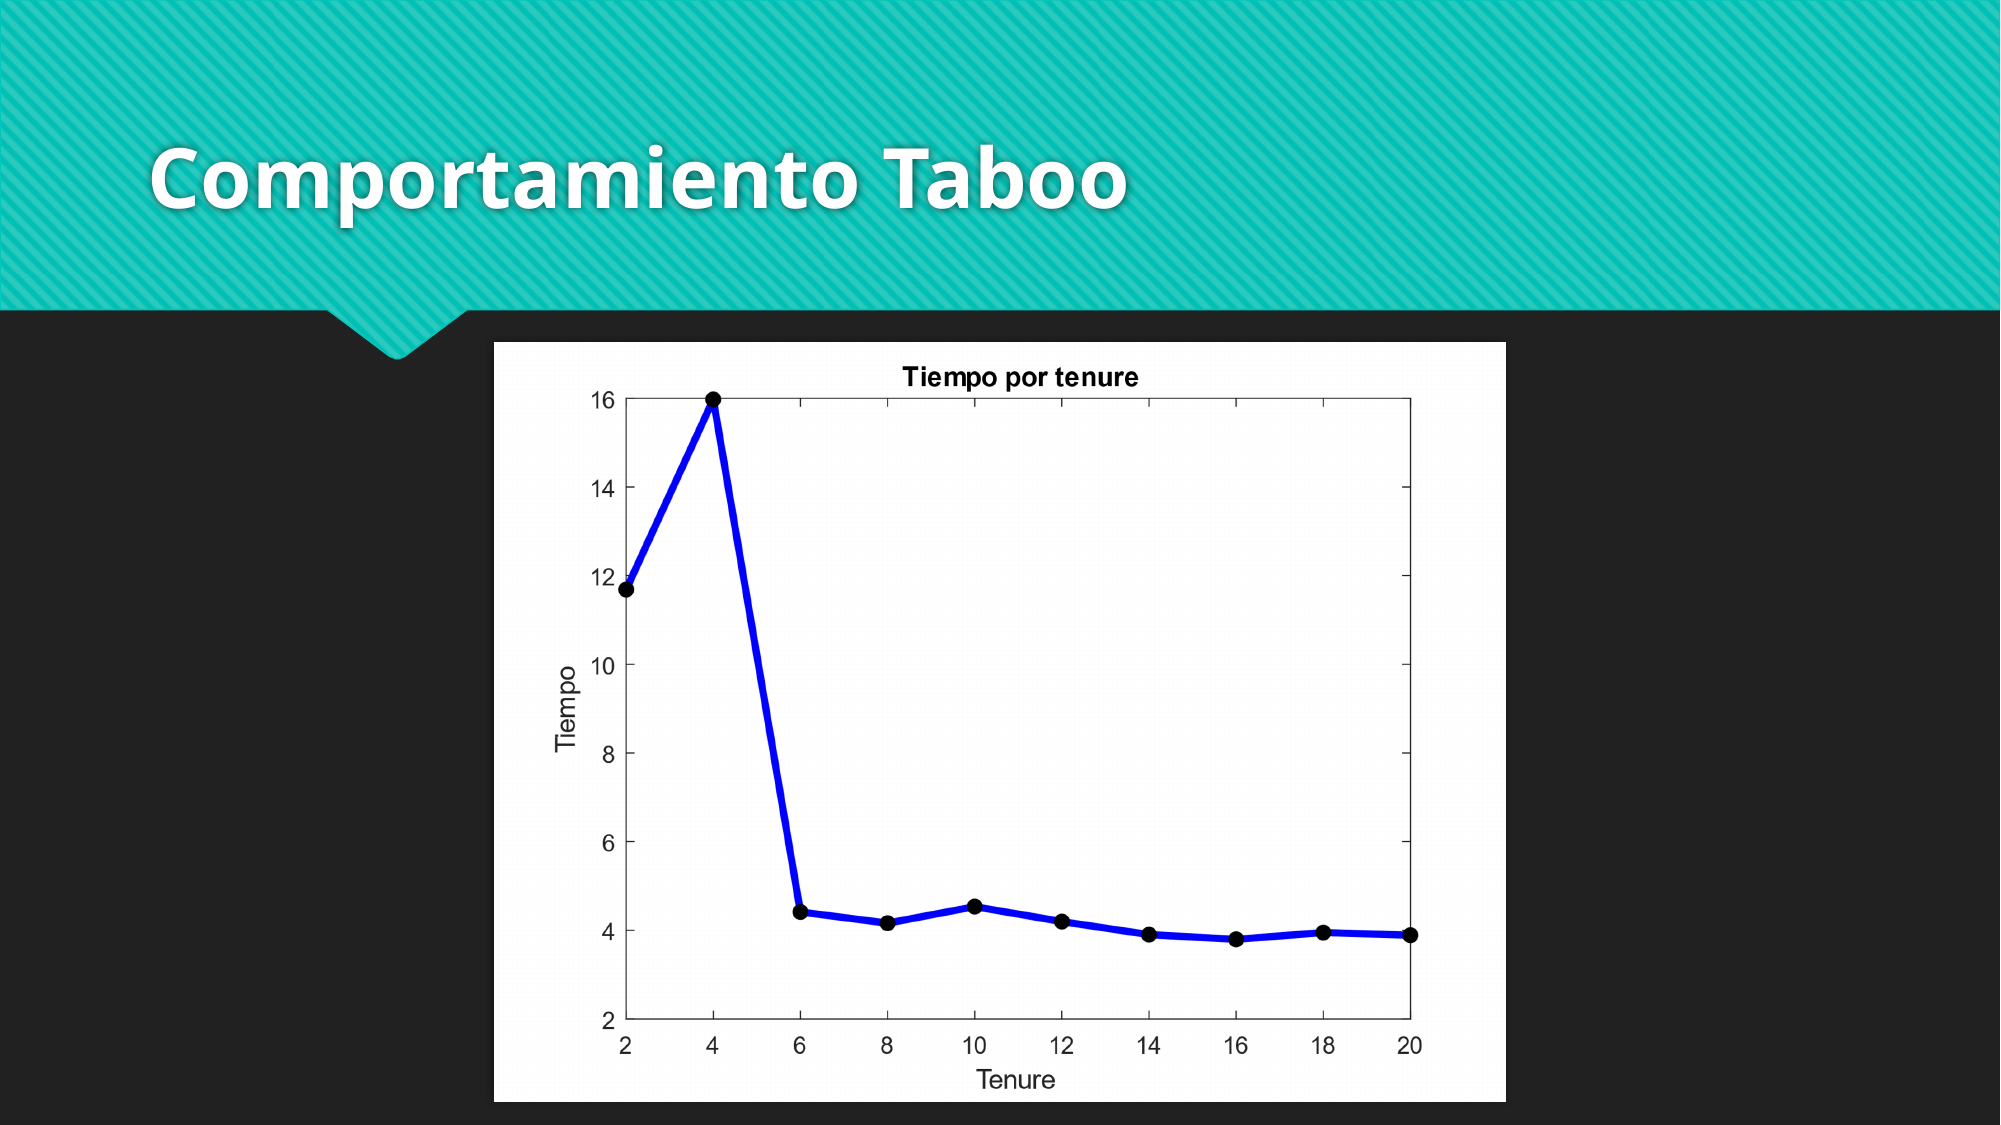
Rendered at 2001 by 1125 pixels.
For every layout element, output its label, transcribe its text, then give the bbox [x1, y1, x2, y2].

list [493, 342, 1507, 1102]
title Comportamiento Taboo [132, 73, 1868, 233]
